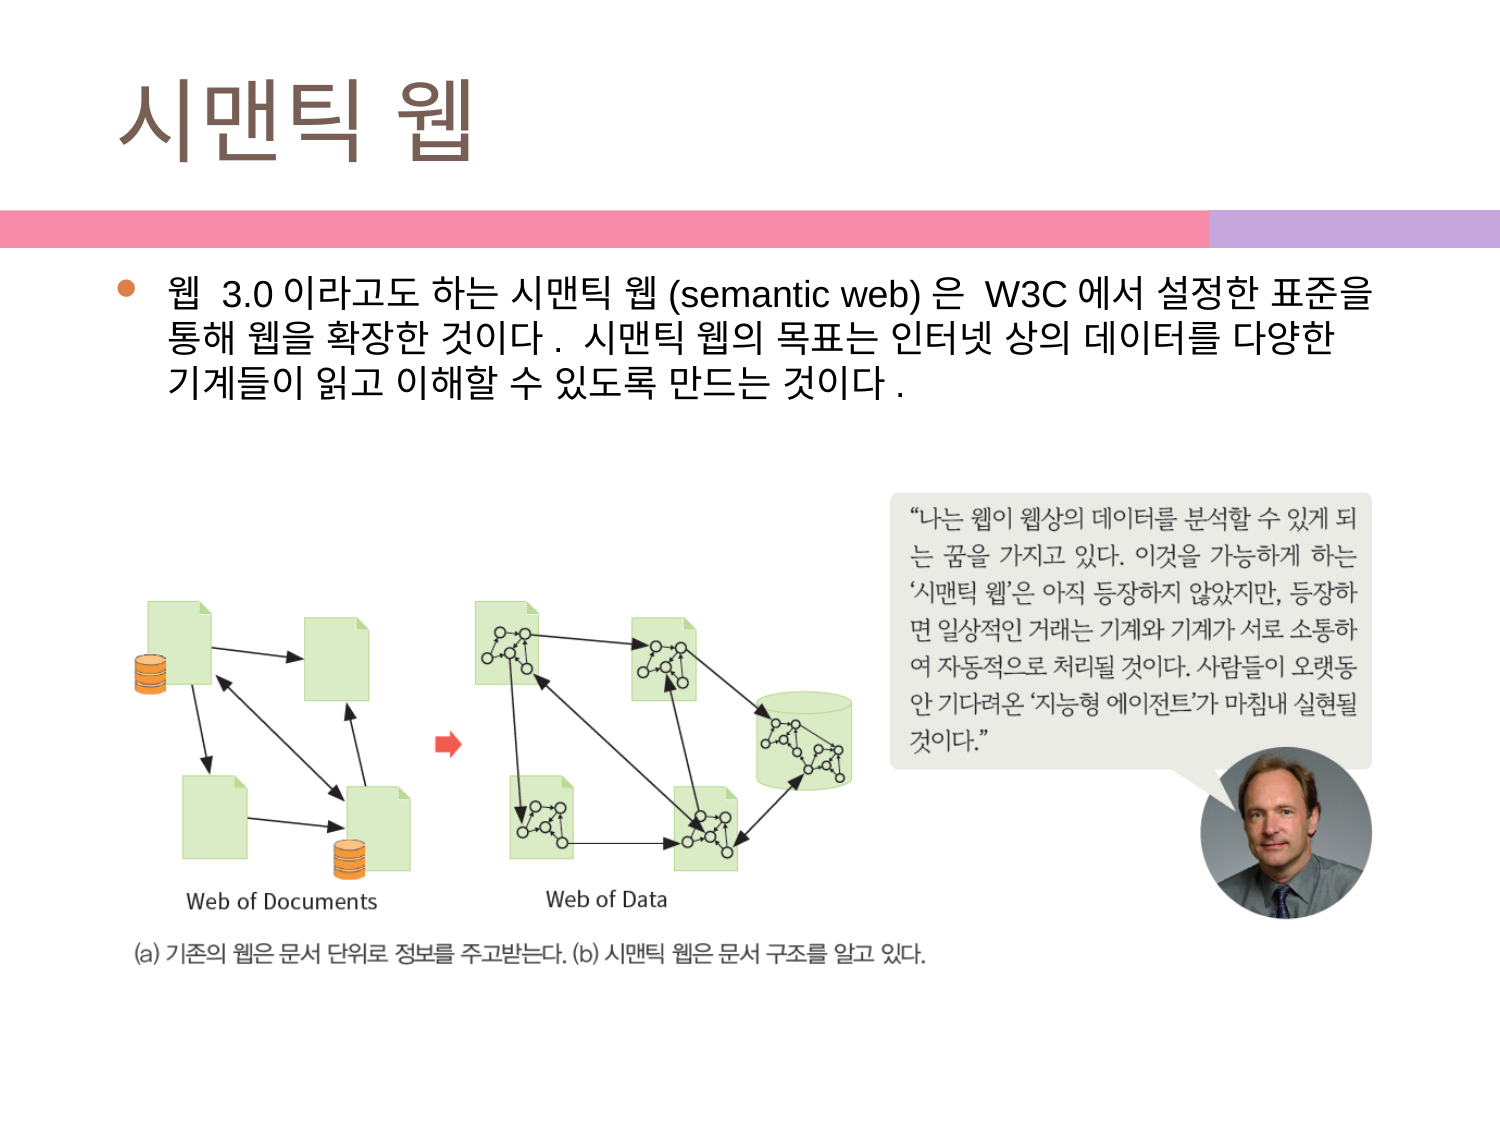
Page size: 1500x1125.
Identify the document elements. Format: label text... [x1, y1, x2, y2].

list 웹 3.0이라고도 하는 시맨틱 웹(semantic web)은 W3C에서 설정한 표준을 통해 웹을 확장한 것이다. 시맨틱 웹의 목표는 인터넷 상의 데이터를 다양한 기계들이 읽고 이해할 수 있도록 만드는 것이다. [100, 262, 1438, 1000]
title 시맨틱 웹 [100, 37, 1438, 200]
picture [115, 468, 1424, 977]
